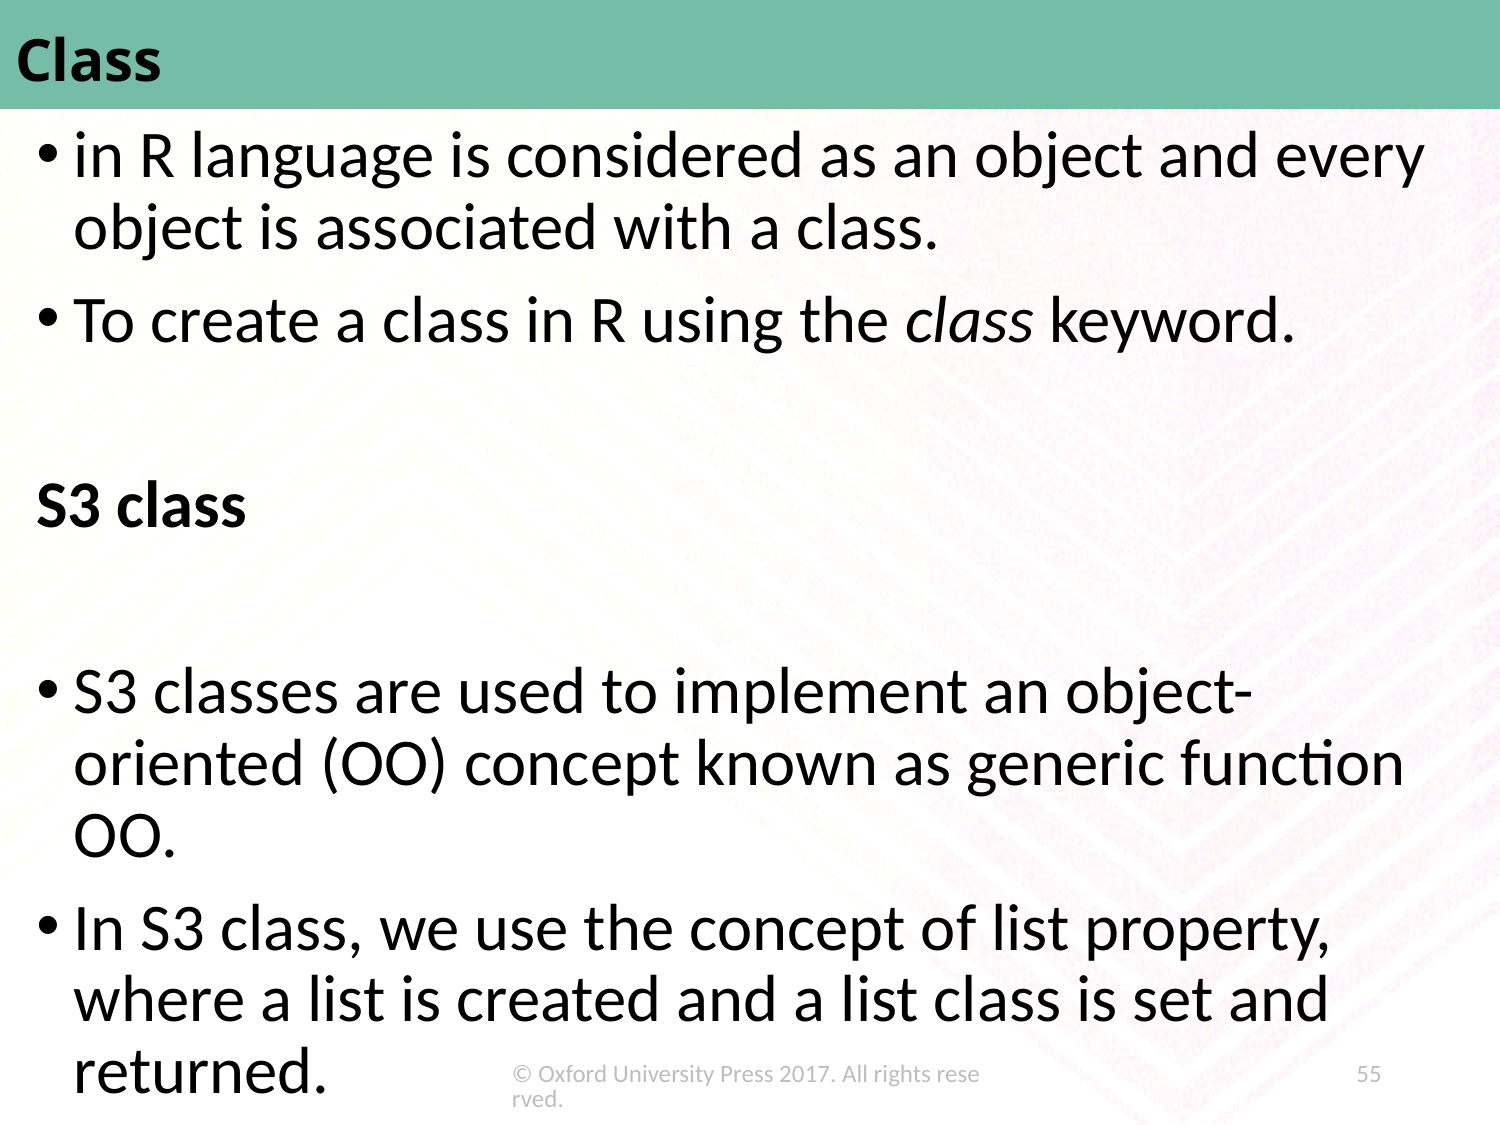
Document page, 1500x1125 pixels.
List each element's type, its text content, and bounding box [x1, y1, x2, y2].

slide_number 55 [1059, 1042, 1397, 1103]
title Class [0, 0, 1500, 110]
footer © Oxford University Press 2017. All rights reserved. [496, 1042, 1004, 1103]
list in R language is considered as an object and every object is associated with a class. To create a class in R using the class keyword. S3 class S3 classes are used to implement an object-oriented (OO) concept known as generic function OO. In S3 class, we use the concept of list property, where a list is created and a list class is set and returned. [21, 112, 1472, 1125]
